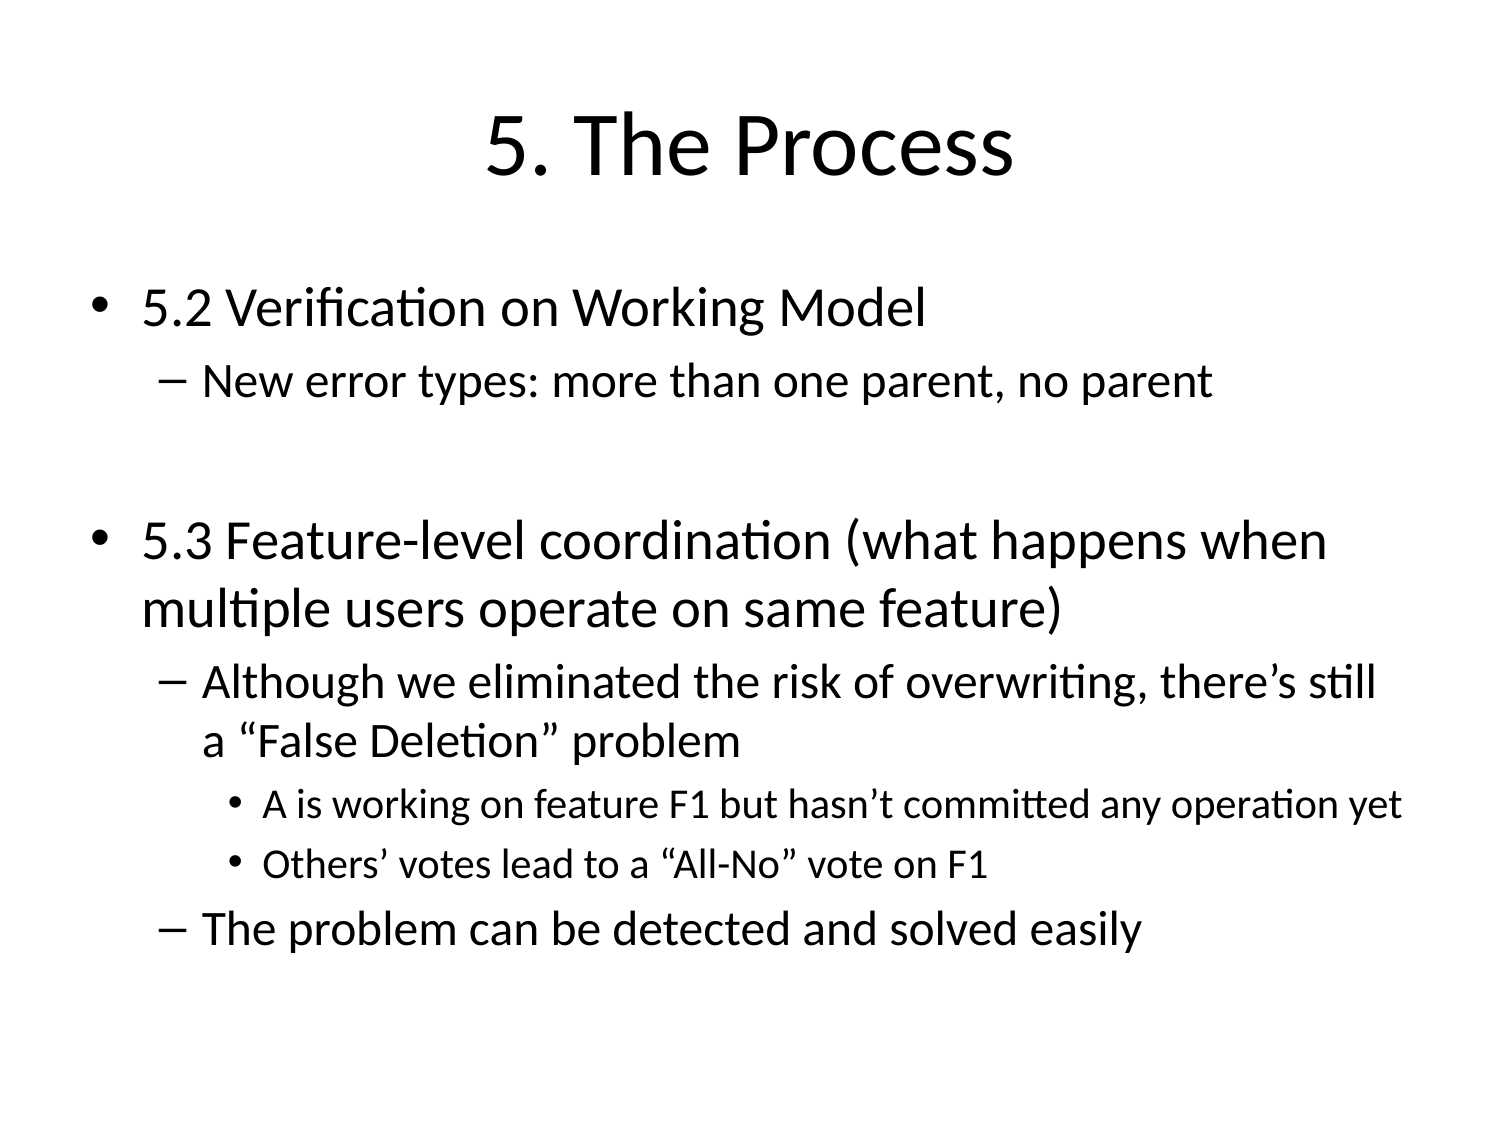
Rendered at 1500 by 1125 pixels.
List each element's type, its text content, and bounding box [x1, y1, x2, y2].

list 5.2 Verification on Working Model New error types: more than one parent, no parent 5.3 Feature-level coordination (what happens when multiple users operate on same feature) Although we eliminated the risk of overwriting, there’s still a “False Deletion” problem A is working on feature F1 but hasn’t committed any operation yet Others’ votes lead to a “All-No” vote on F1 The problem can be detected and solved easily [75, 262, 1425, 1005]
title 5. The Process [75, 45, 1425, 233]
